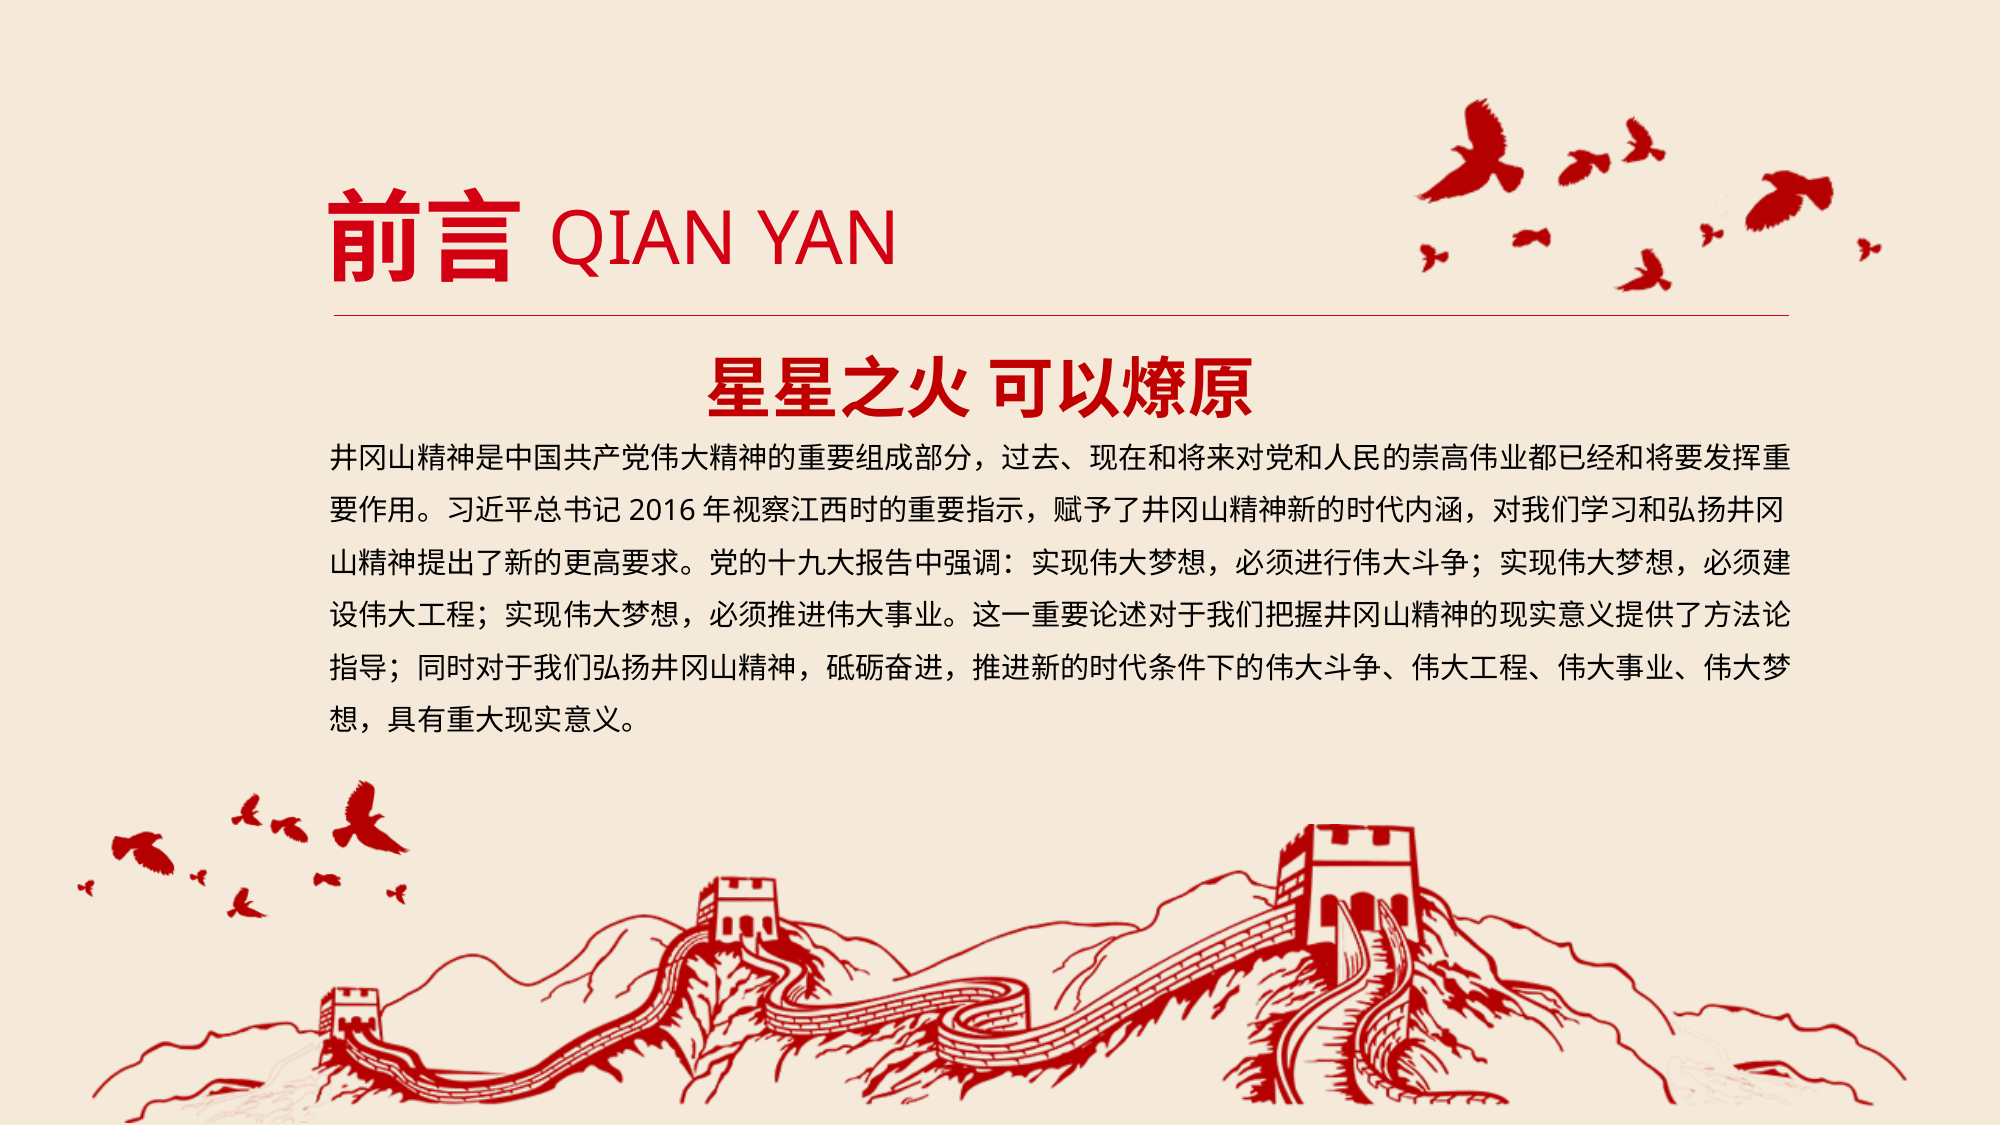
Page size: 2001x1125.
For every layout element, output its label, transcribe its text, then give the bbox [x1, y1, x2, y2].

picture [77, 779, 1907, 1123]
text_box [308, 165, 920, 303]
text_box 井冈山精神是中国共产党伟大精神的重要组成部分，过去、现在和将来对党和人民的崇高伟业都已经和将要发挥重要作用。习近平总书记2016年视察江西时的重要指示，赋予了井冈山精神新的时代内涵，对我们学习和弘扬井冈山精神提出了新的更高要求。党的十九大报告中强调：实现伟大梦想，必须进行伟大斗争；实现伟大梦想，必须建设伟大工程；实现伟大梦想，必须推进伟大事业。这一重要论述对于我们把握井冈山精神的现实意义提供了方法论指导；同时对于我们弘扬井冈山精神，砥砺奋进，推进新的时代条件下的伟大斗争、伟大工程、伟大事业、伟大梦想，具有重大现实意义。 [314, 414, 1808, 744]
picture [1413, 97, 1882, 293]
text_box 星星之火 可以燎原 [691, 322, 1271, 433]
